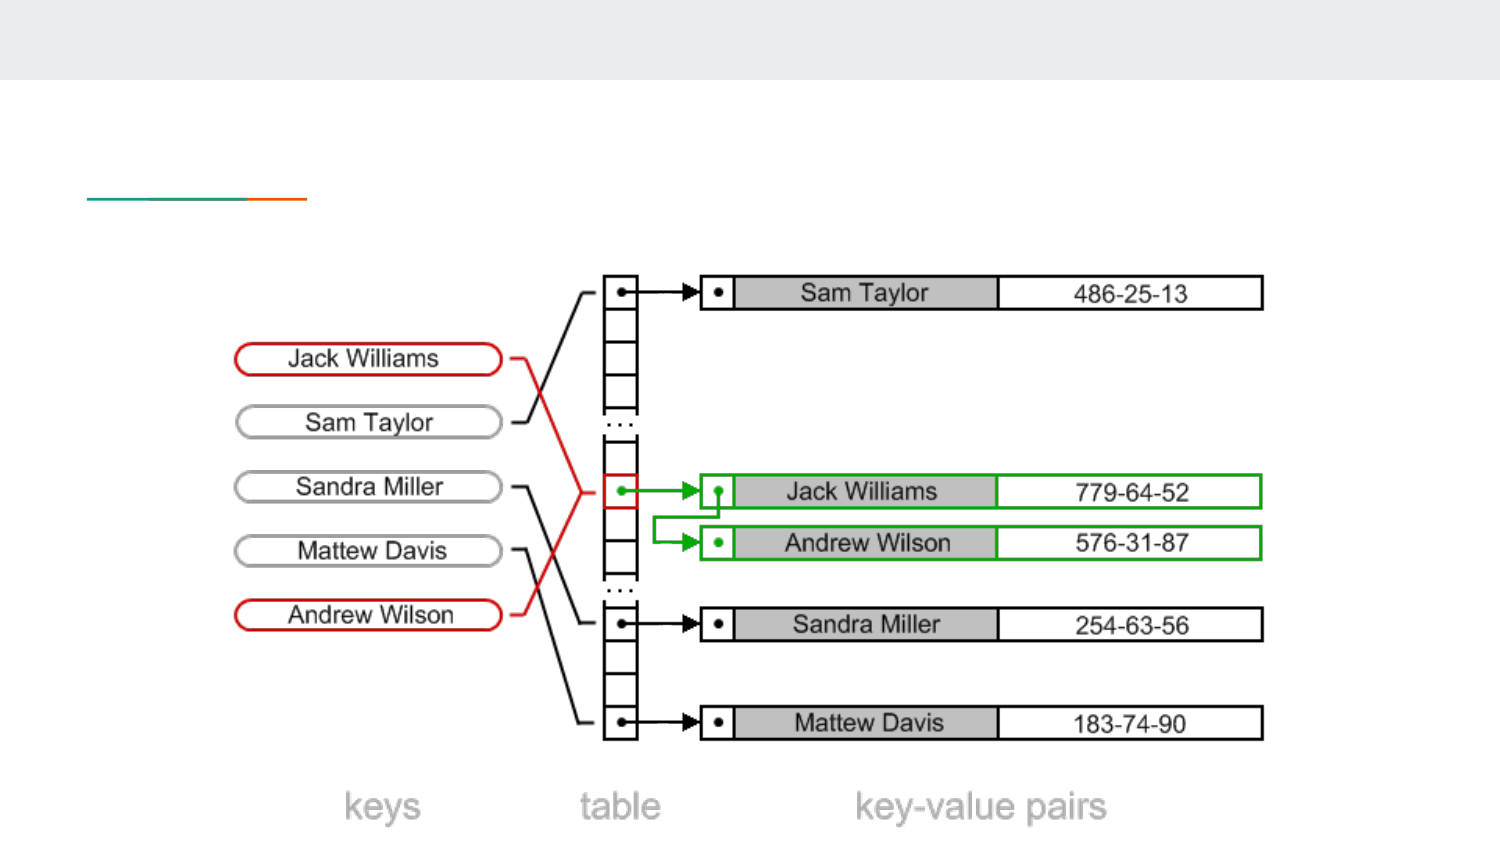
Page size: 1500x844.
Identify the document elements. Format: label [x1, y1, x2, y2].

picture [227, 260, 1273, 835]
